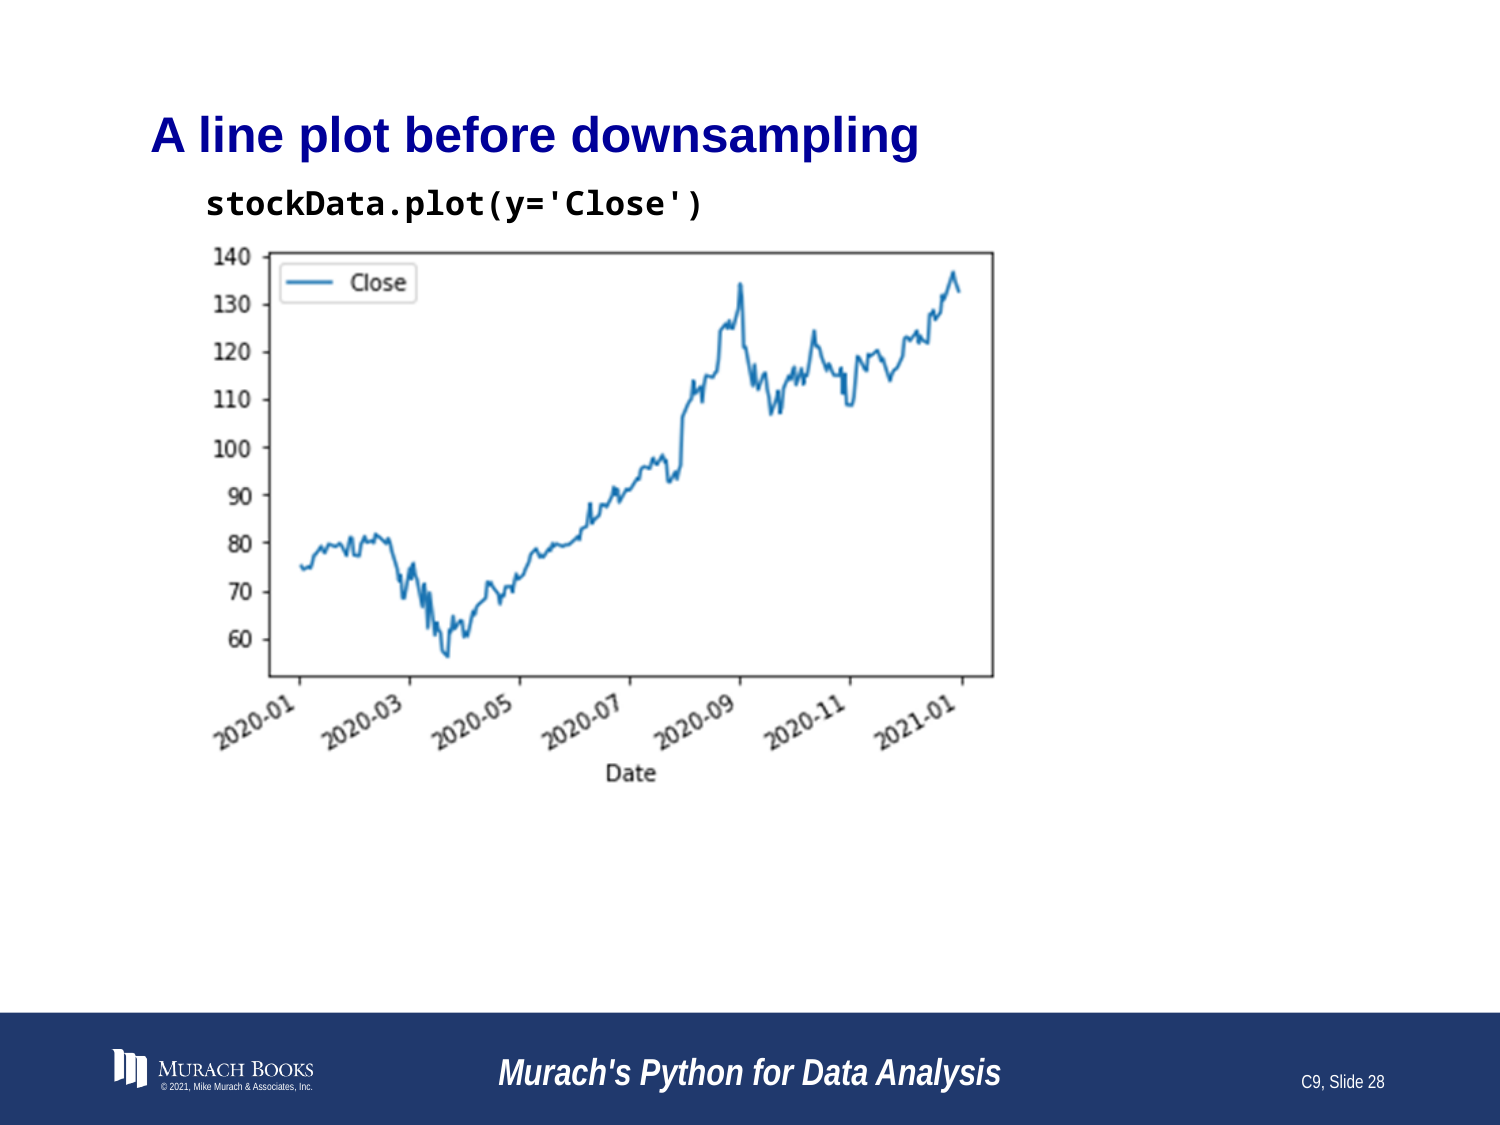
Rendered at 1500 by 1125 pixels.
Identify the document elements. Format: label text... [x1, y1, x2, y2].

title A line plot before downsampling [150, 102, 1350, 164]
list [206, 237, 1007, 788]
slide_number C9, Slide 28 [1087, 1025, 1400, 1100]
list stockData.plot(y='Close') [133, 174, 1346, 538]
slide_number Murach's Python for Data Analysis [463, 1025, 1050, 1100]
footer © 2021, Mike Murach & Associates, Inc. [12, 1025, 463, 1100]
